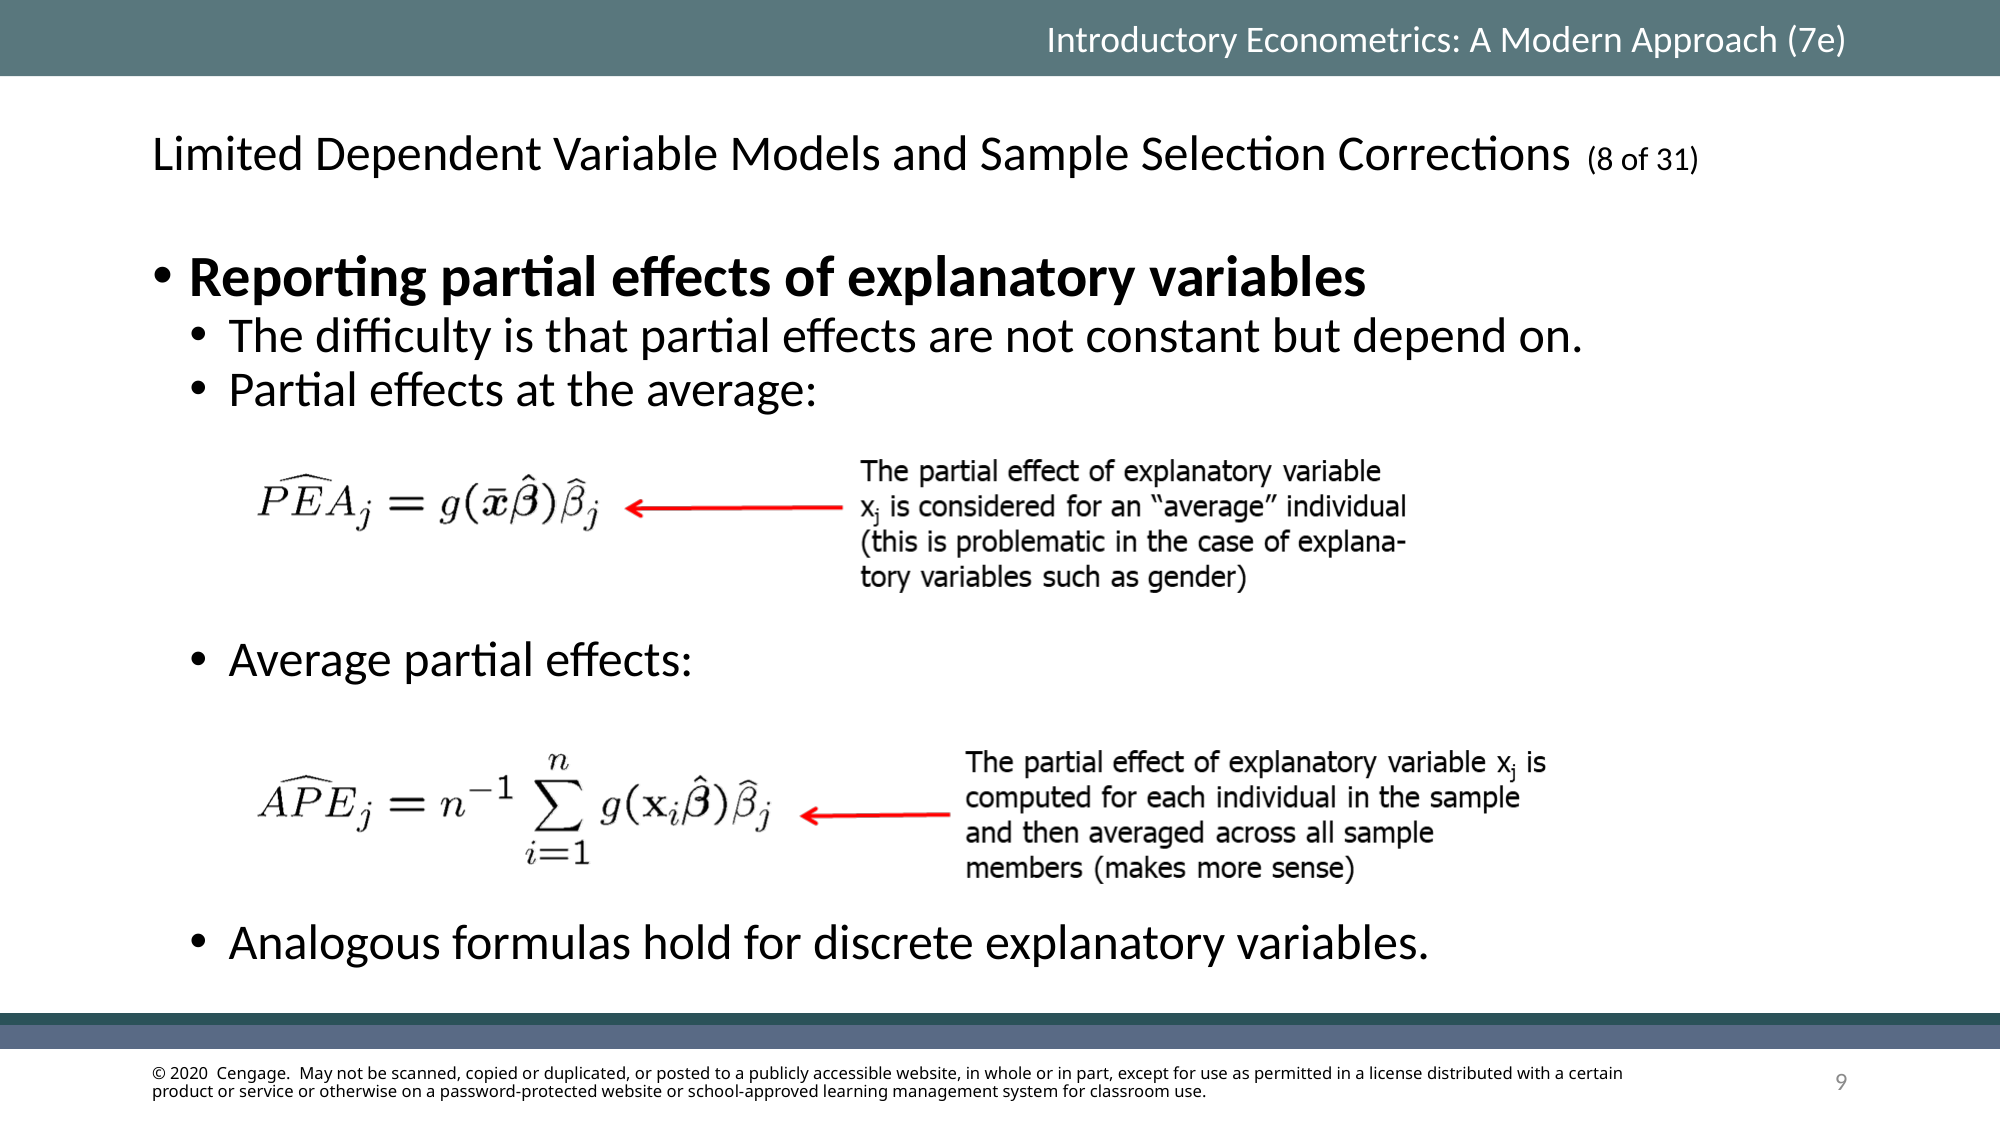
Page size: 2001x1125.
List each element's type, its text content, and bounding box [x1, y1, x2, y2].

list Average partial effects: [137, 626, 1863, 711]
list Analogous formulas hold for discrete explanatory variables. [137, 909, 1863, 997]
picture [256, 734, 1572, 902]
picture [256, 443, 1435, 611]
list Reporting partial effects of explanatory variables The difficulty is that partial effects are not constant but depend on. Partial effects at the average: [137, 238, 1863, 428]
slide_number 9 [1759, 1057, 1863, 1103]
title Limited Dependent Variable Models and Sample Selection Corrections (8 of 31) [137, 104, 1863, 225]
